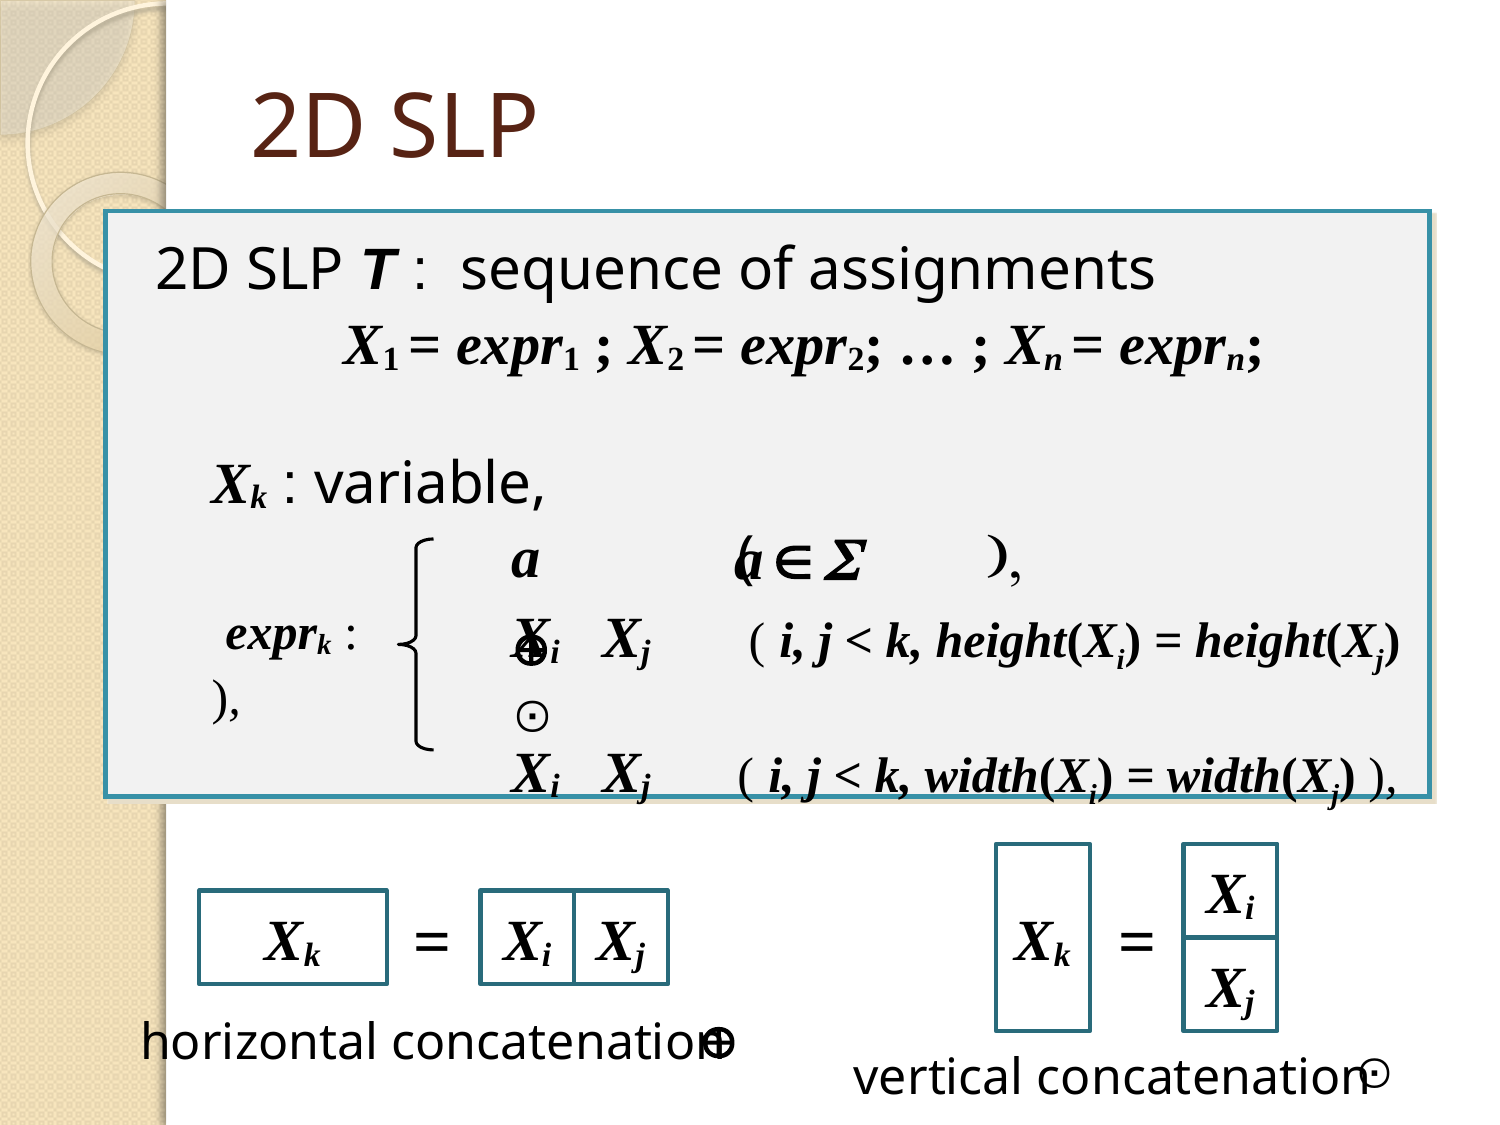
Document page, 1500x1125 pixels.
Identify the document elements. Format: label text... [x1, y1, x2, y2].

text_box = [1103, 890, 1172, 986]
text_box 2D SLP T : sequence of assignments X1 = expr1 ; X2 = expr2; … ; Xn = exprn; Xk : variable, a ( ), Xi Xj ( i, j < k, height(Xi) = height(Xj) ), Xi Xj ( i, j < k, width(Xi) = width(Xj) ), [140, 231, 1418, 809]
text_box [105, 210, 1430, 797]
text_box Xj [572, 888, 670, 986]
text_box Xj [1181, 935, 1279, 1033]
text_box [1347, 1045, 1404, 1106]
text_box horizontal concatenation [125, 1002, 742, 1078]
text_box Xi [1181, 842, 1279, 935]
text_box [503, 686, 563, 751]
text_box = [398, 890, 467, 986]
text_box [503, 617, 560, 679]
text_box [726, 529, 880, 595]
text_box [691, 1009, 748, 1071]
text_box Xk [994, 842, 1092, 1033]
text_box Xi [478, 888, 572, 986]
text_box Xk [197, 888, 389, 986]
title 2D SLP [235, 45, 1466, 200]
text_box exprk : [210, 592, 374, 668]
text_box [398, 538, 434, 750]
text_box vertical concatenation [838, 1037, 1387, 1113]
